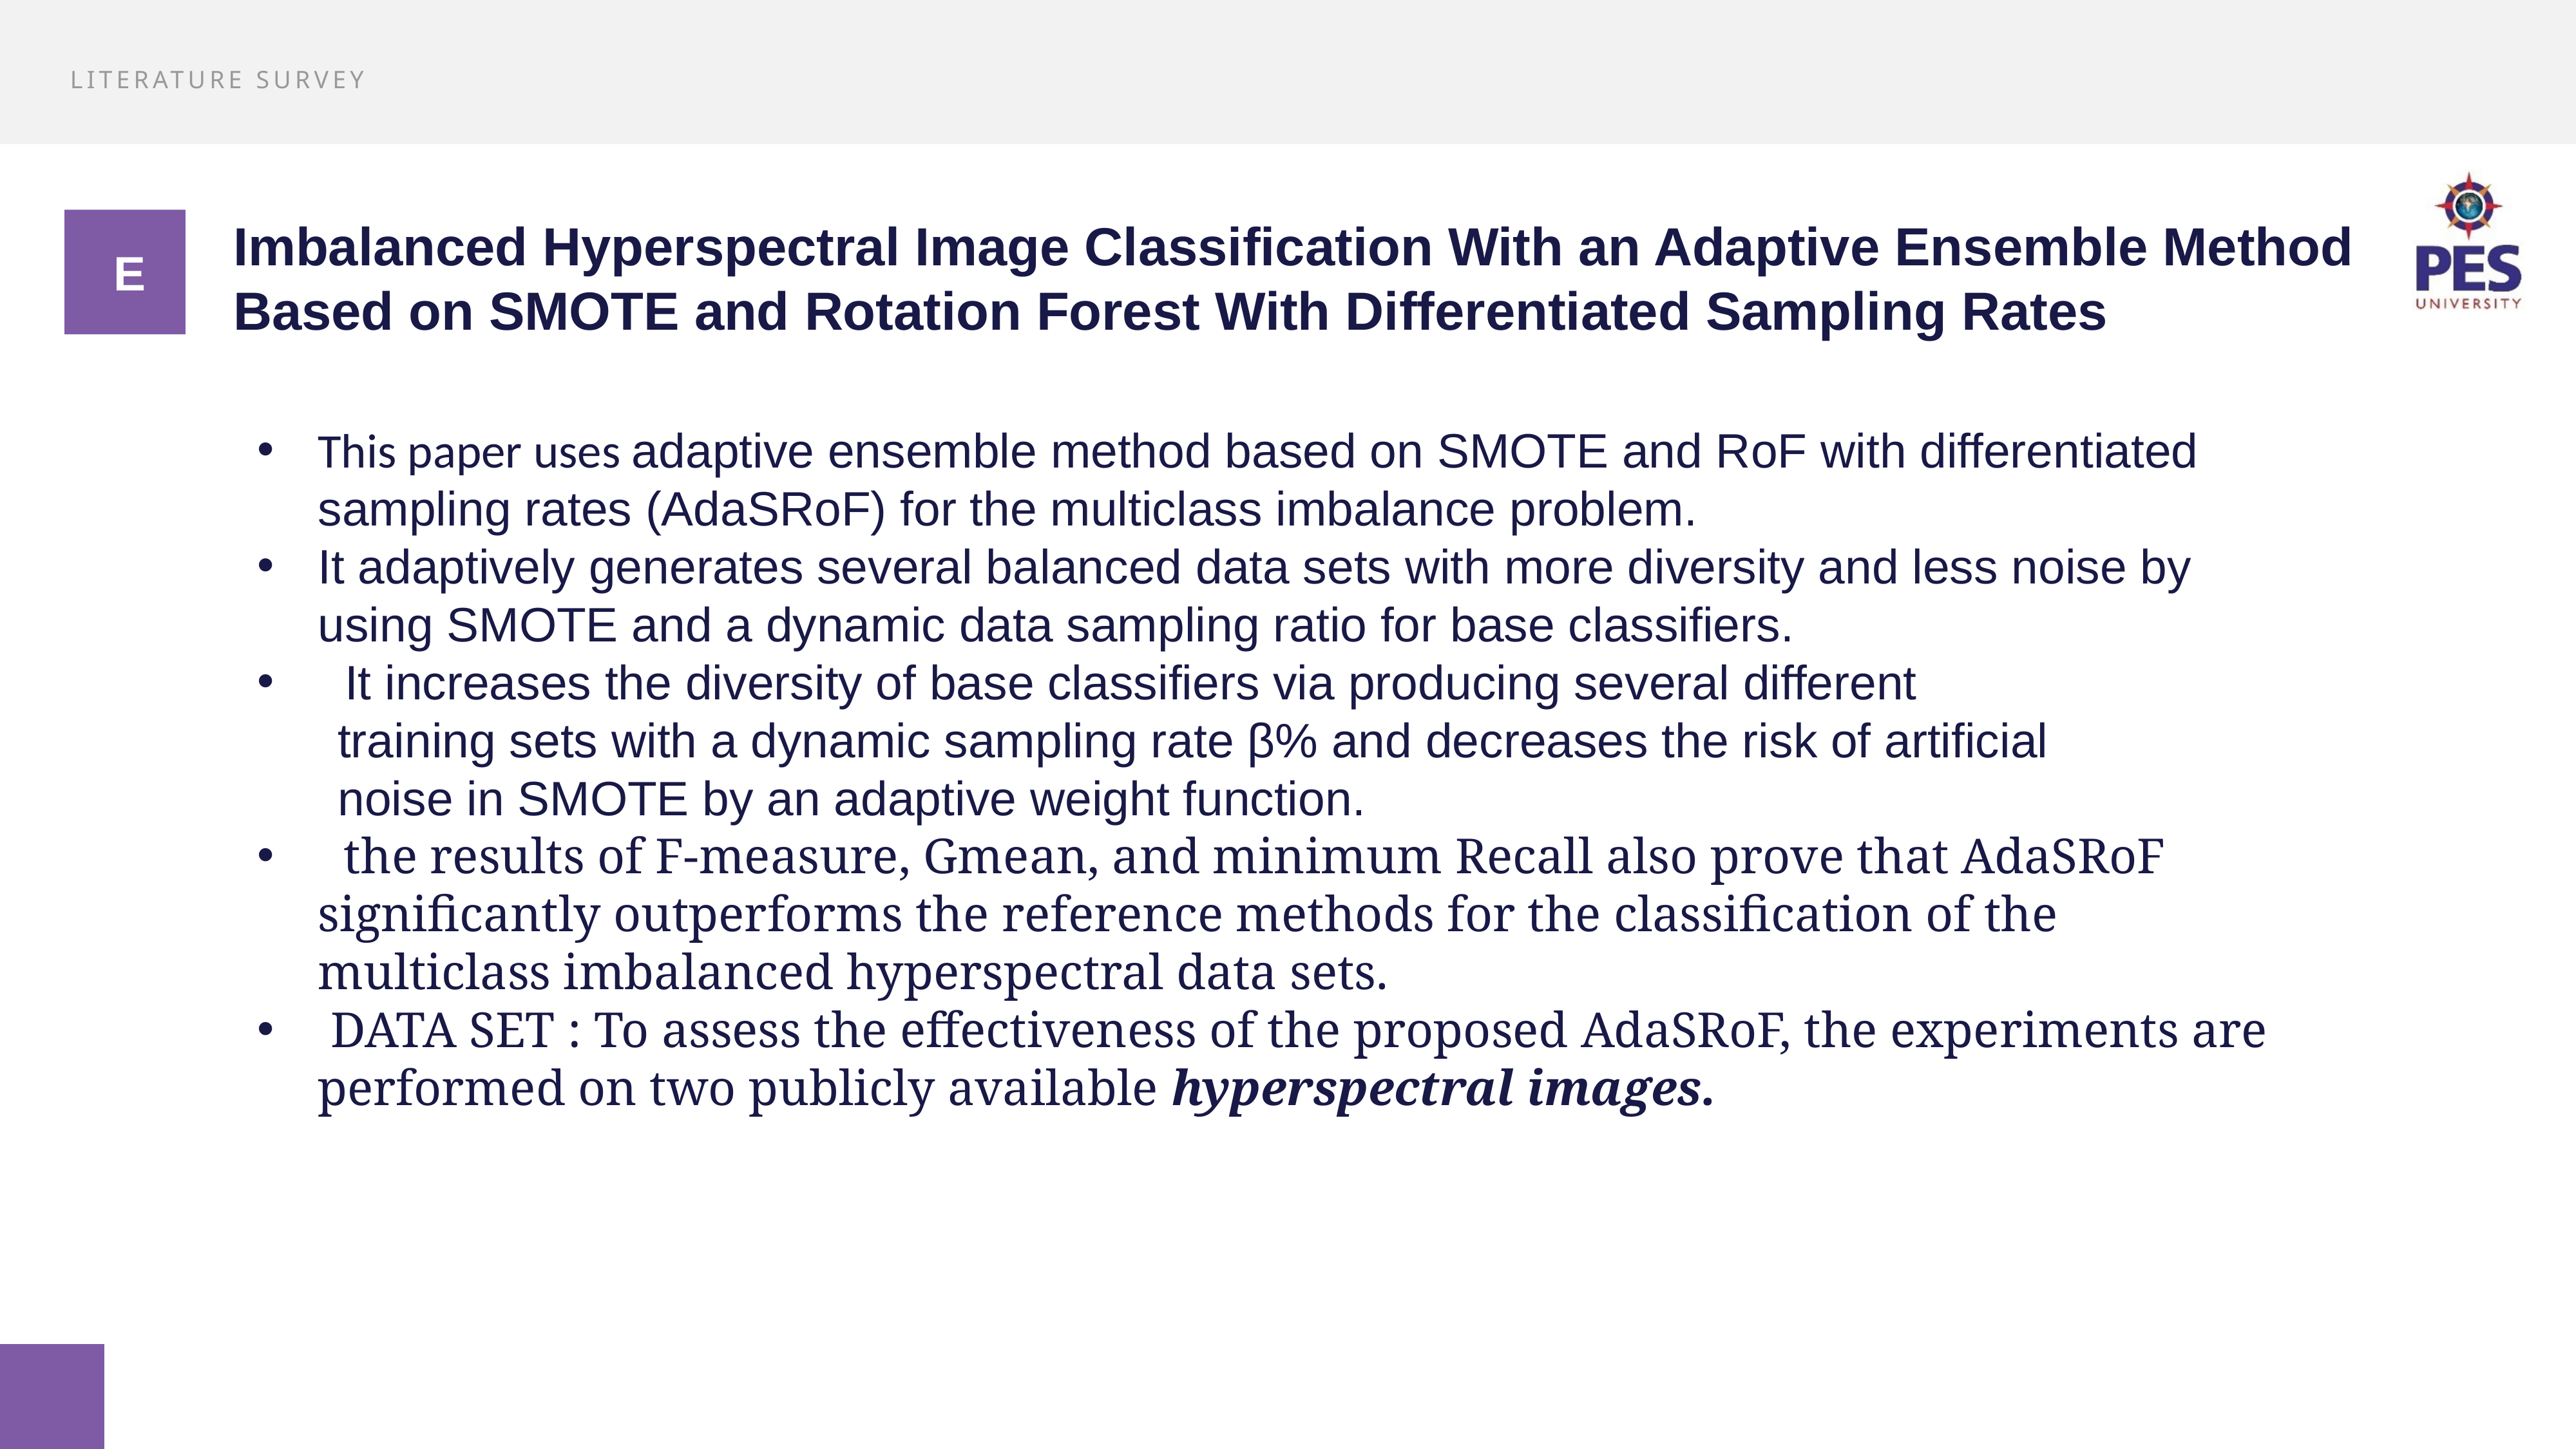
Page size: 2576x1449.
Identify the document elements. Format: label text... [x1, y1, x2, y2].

text_box Imbalanced Hyperspectral Image Classification With an Adaptive Ensemble Method Based on SMOTE and Rotation Forest With Differentiated Sampling Rates [224, 207, 2512, 346]
text_box LITERATURE SURVEY [60, 59, 374, 99]
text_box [64, 209, 186, 335]
text_box This paper uses adaptive ensemble method based on SMOTE and RoF with differentiated sampling rates (AdaSRoF) for the multiclass imbalance problem. It adaptively generates several balanced data sets with more diversity and less noise by using SMOTE and a dynamic data sampling ratio for base classifiers. It increases the diversity of base classifiers via producing several different training sets with a dynamic sampling rate β% and decreases the risk of artificial noise in SMOTE by an adaptive weight function. the results of F-measure, Gmean, and minimum Recall also prove that AdaSRoF significantly outperforms the reference methods for the classification of the multiclass imbalanced hyperspectral data sets. DATA SET : To assess the effectiveness of the proposed AdaSRoF, the experiments are performed on two publicly available hyperspectral images. [248, 415, 2298, 1121]
picture [2399, 165, 2539, 320]
picture [0, 1344, 104, 1449]
text_box [0, 0, 2576, 145]
